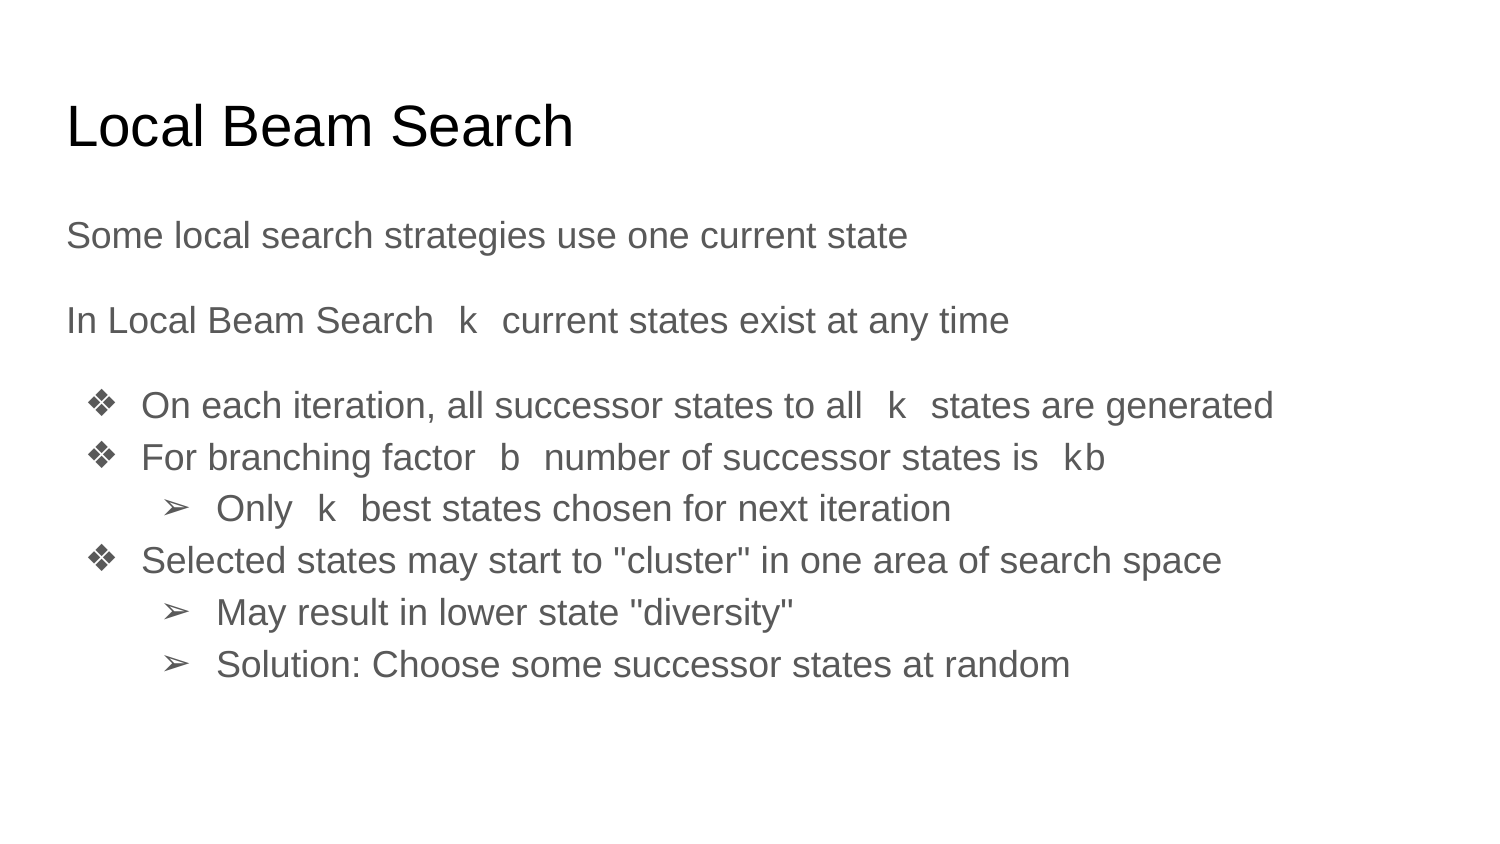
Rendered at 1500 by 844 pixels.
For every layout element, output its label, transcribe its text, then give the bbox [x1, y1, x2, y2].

list Some local search strategies use one current state In Local Beam Search k current states exist at any time On each iteration, all successor states to all k states are generated For branching factor b number of successor states is kb Only k best states chosen for next iteration Selected states may start to "cluster" in one area of search space May result in lower state "diversity" Solution: Choose some successor states at random [51, 189, 1449, 750]
title Local Beam Search [51, 72, 1449, 167]
